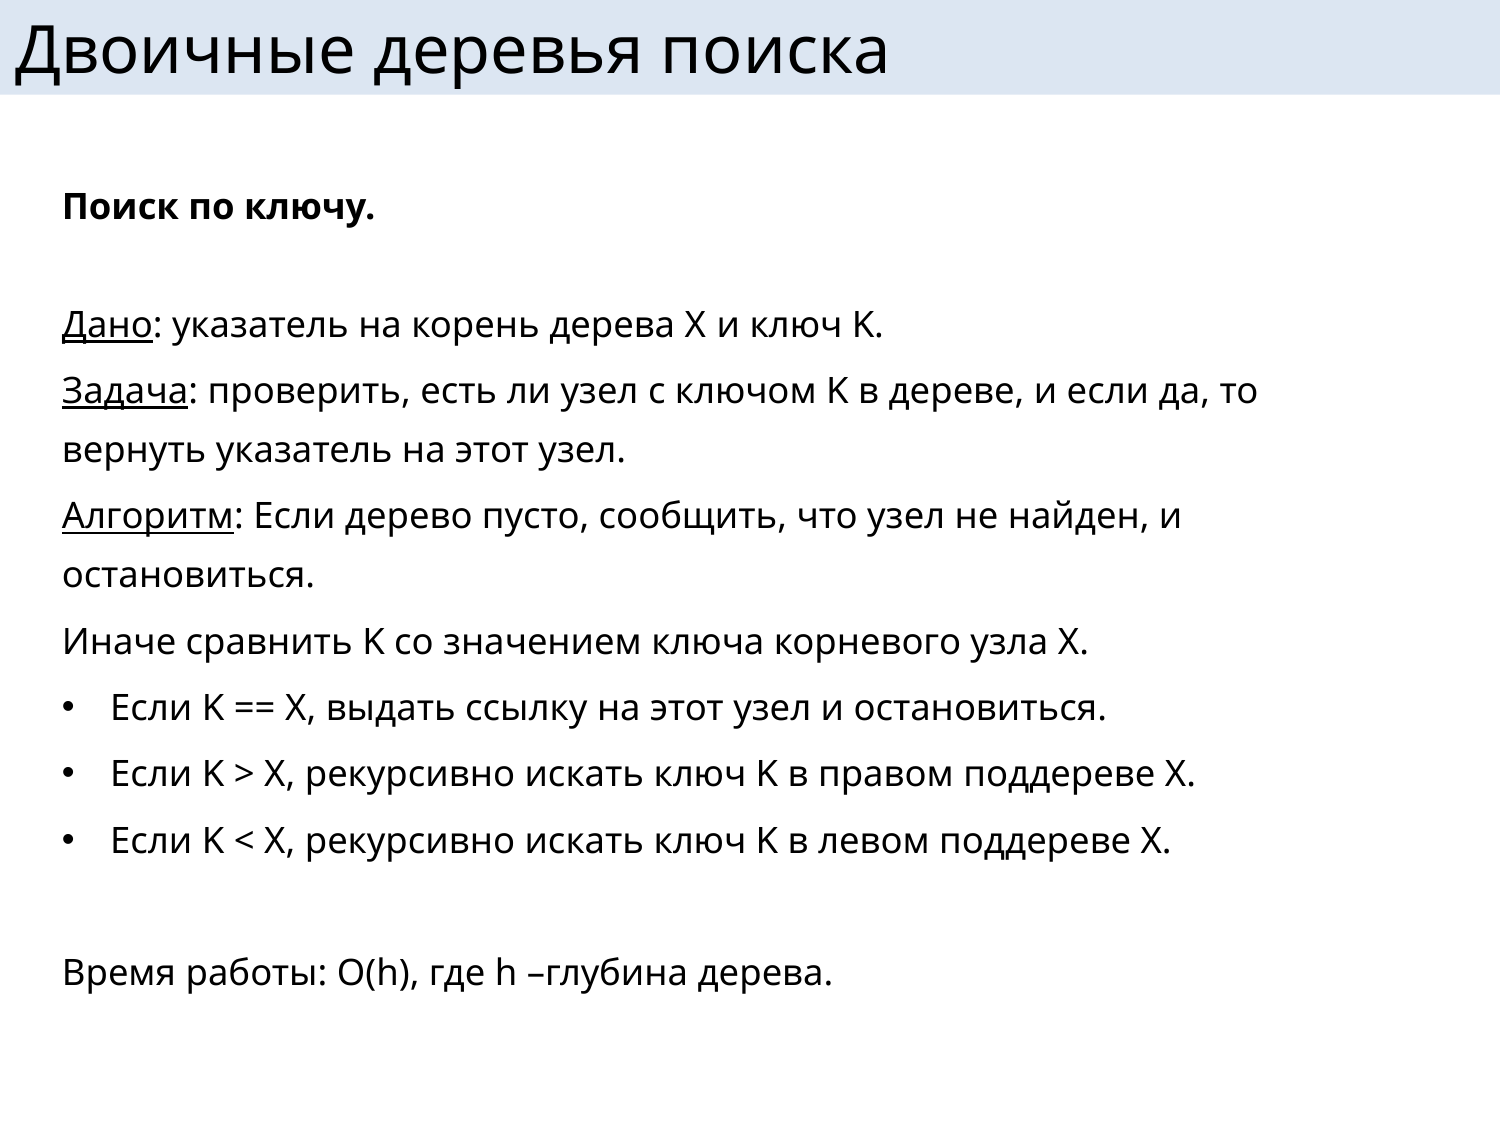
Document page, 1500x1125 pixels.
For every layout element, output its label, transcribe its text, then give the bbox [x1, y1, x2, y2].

title Двоичные деревья поиска [0, 0, 1500, 95]
list Поиск по ключу. Дано: указатель на корень дерева X и ключ K. Задача: проверить, есть ли узел с ключом K в дереве, и если да, то вернуть указатель на этот узел. Алгоритм: Если дерево пусто, сообщить, что узел не найден, и остановиться. Иначе сравнить K со значением ключа корневого узла X. Если K == X, выдать ссылку на этот узел и остановиться. Если K > X, рекурсивно искать ключ K в правом поддереве X. Если K < X, рекурсивно искать ключ K в левом поддереве X. Время работы: O(h), где h –глубина дерева. [46, 175, 1397, 1005]
